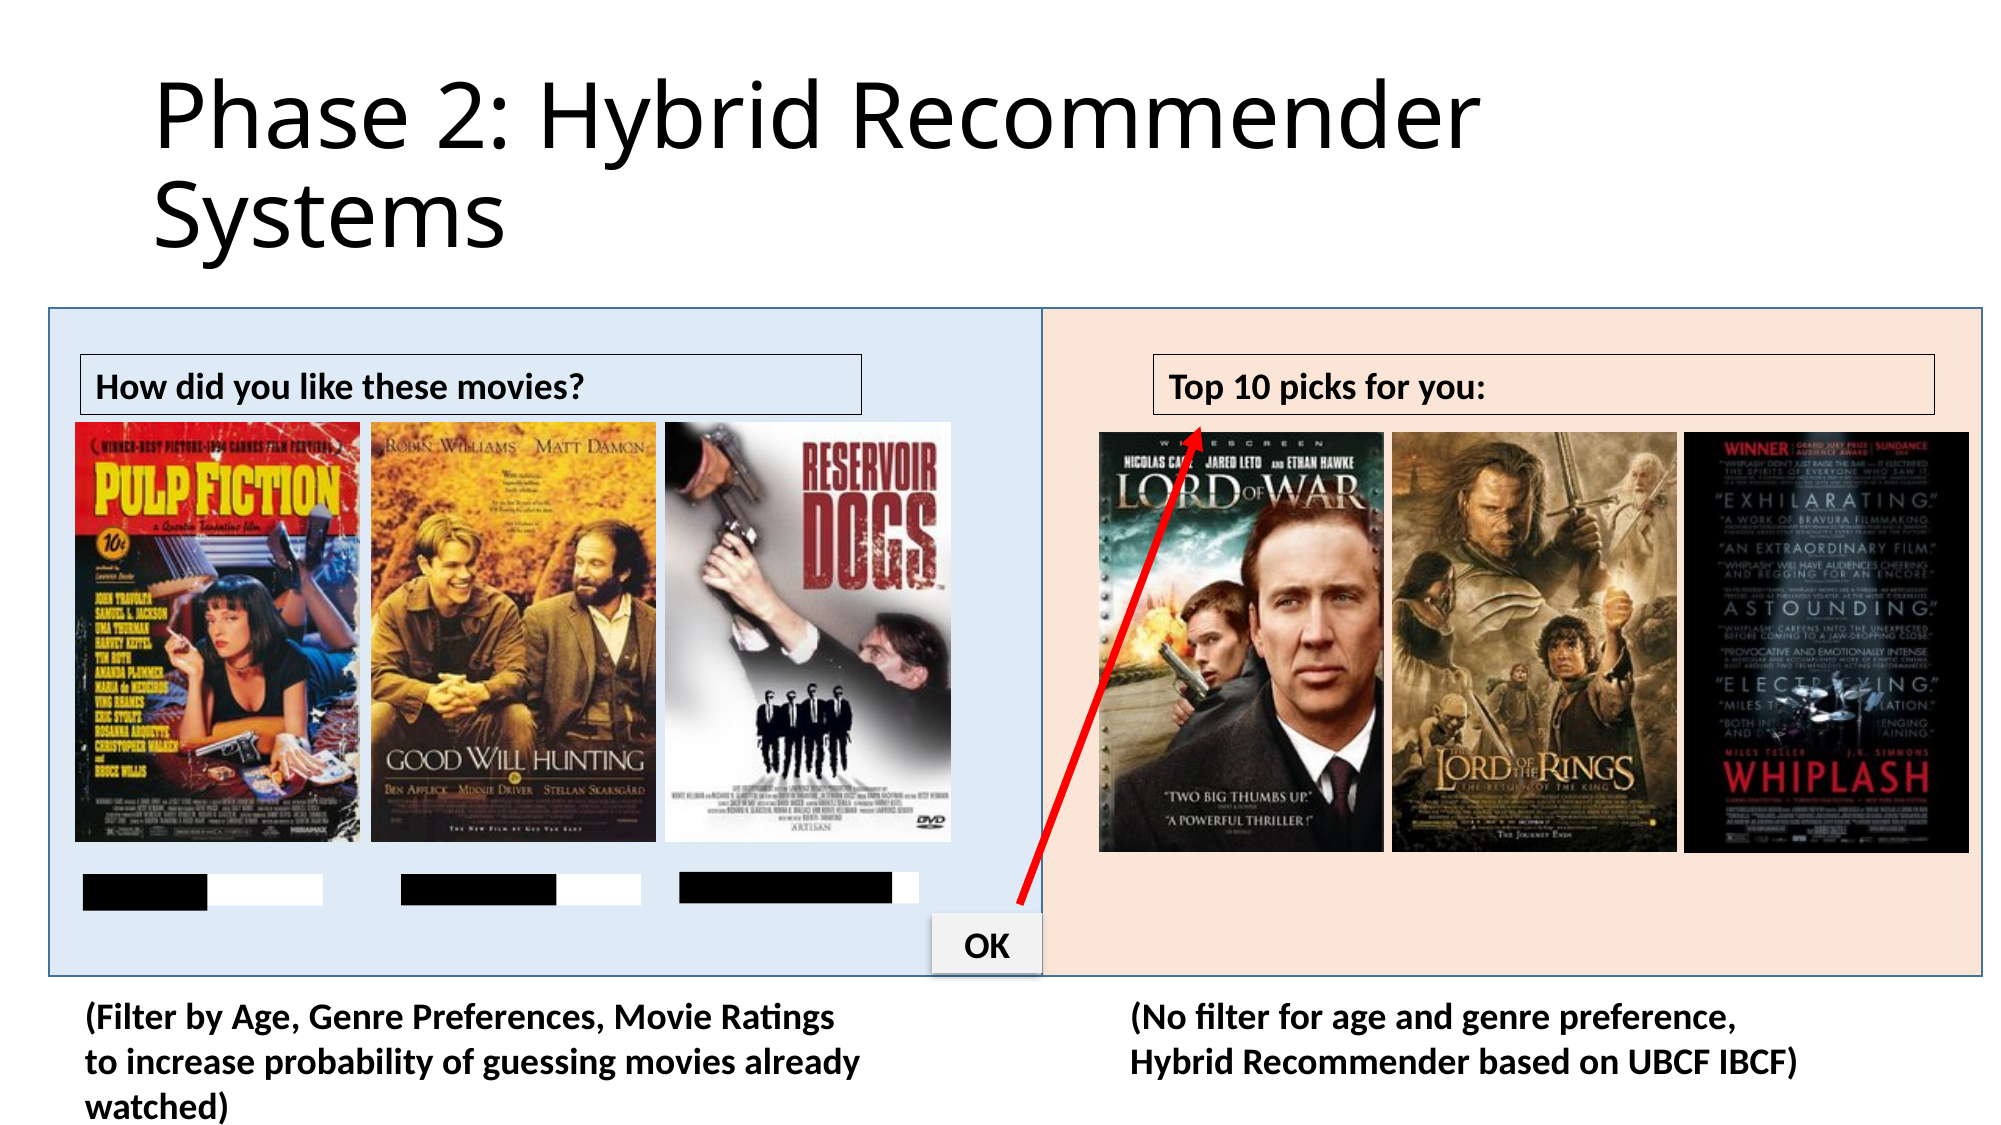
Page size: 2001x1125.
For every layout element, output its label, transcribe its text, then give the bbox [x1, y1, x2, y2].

picture [1392, 432, 1677, 852]
picture [665, 422, 951, 842]
text_box [678, 871, 893, 904]
text_box (No filter for age and genre preference, Hybrid Recommender based on UBCF IBCF) [1115, 984, 1933, 1090]
text_box [82, 873, 208, 912]
text_box [557, 873, 642, 906]
picture [371, 422, 656, 842]
text_box Top 10 picks for you: [1153, 354, 1935, 415]
picture [75, 422, 360, 842]
text_box OK [932, 913, 1043, 973]
text_box [48, 307, 1043, 977]
picture [1684, 432, 1969, 853]
text_box How did you like these movies? [80, 354, 862, 415]
text_box (Filter by Age, Genre Preferences, Movie Ratings to increase probability of guessing movies already watched) [69, 984, 888, 1125]
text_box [1019, 426, 1201, 905]
text_box [1043, 307, 1983, 977]
picture [1201, 432, 1384, 852]
title Phase 2: Hybrid Recommender Systems [137, 59, 1863, 278]
text_box [400, 873, 557, 906]
text_box [893, 871, 920, 904]
text_box [208, 873, 324, 907]
